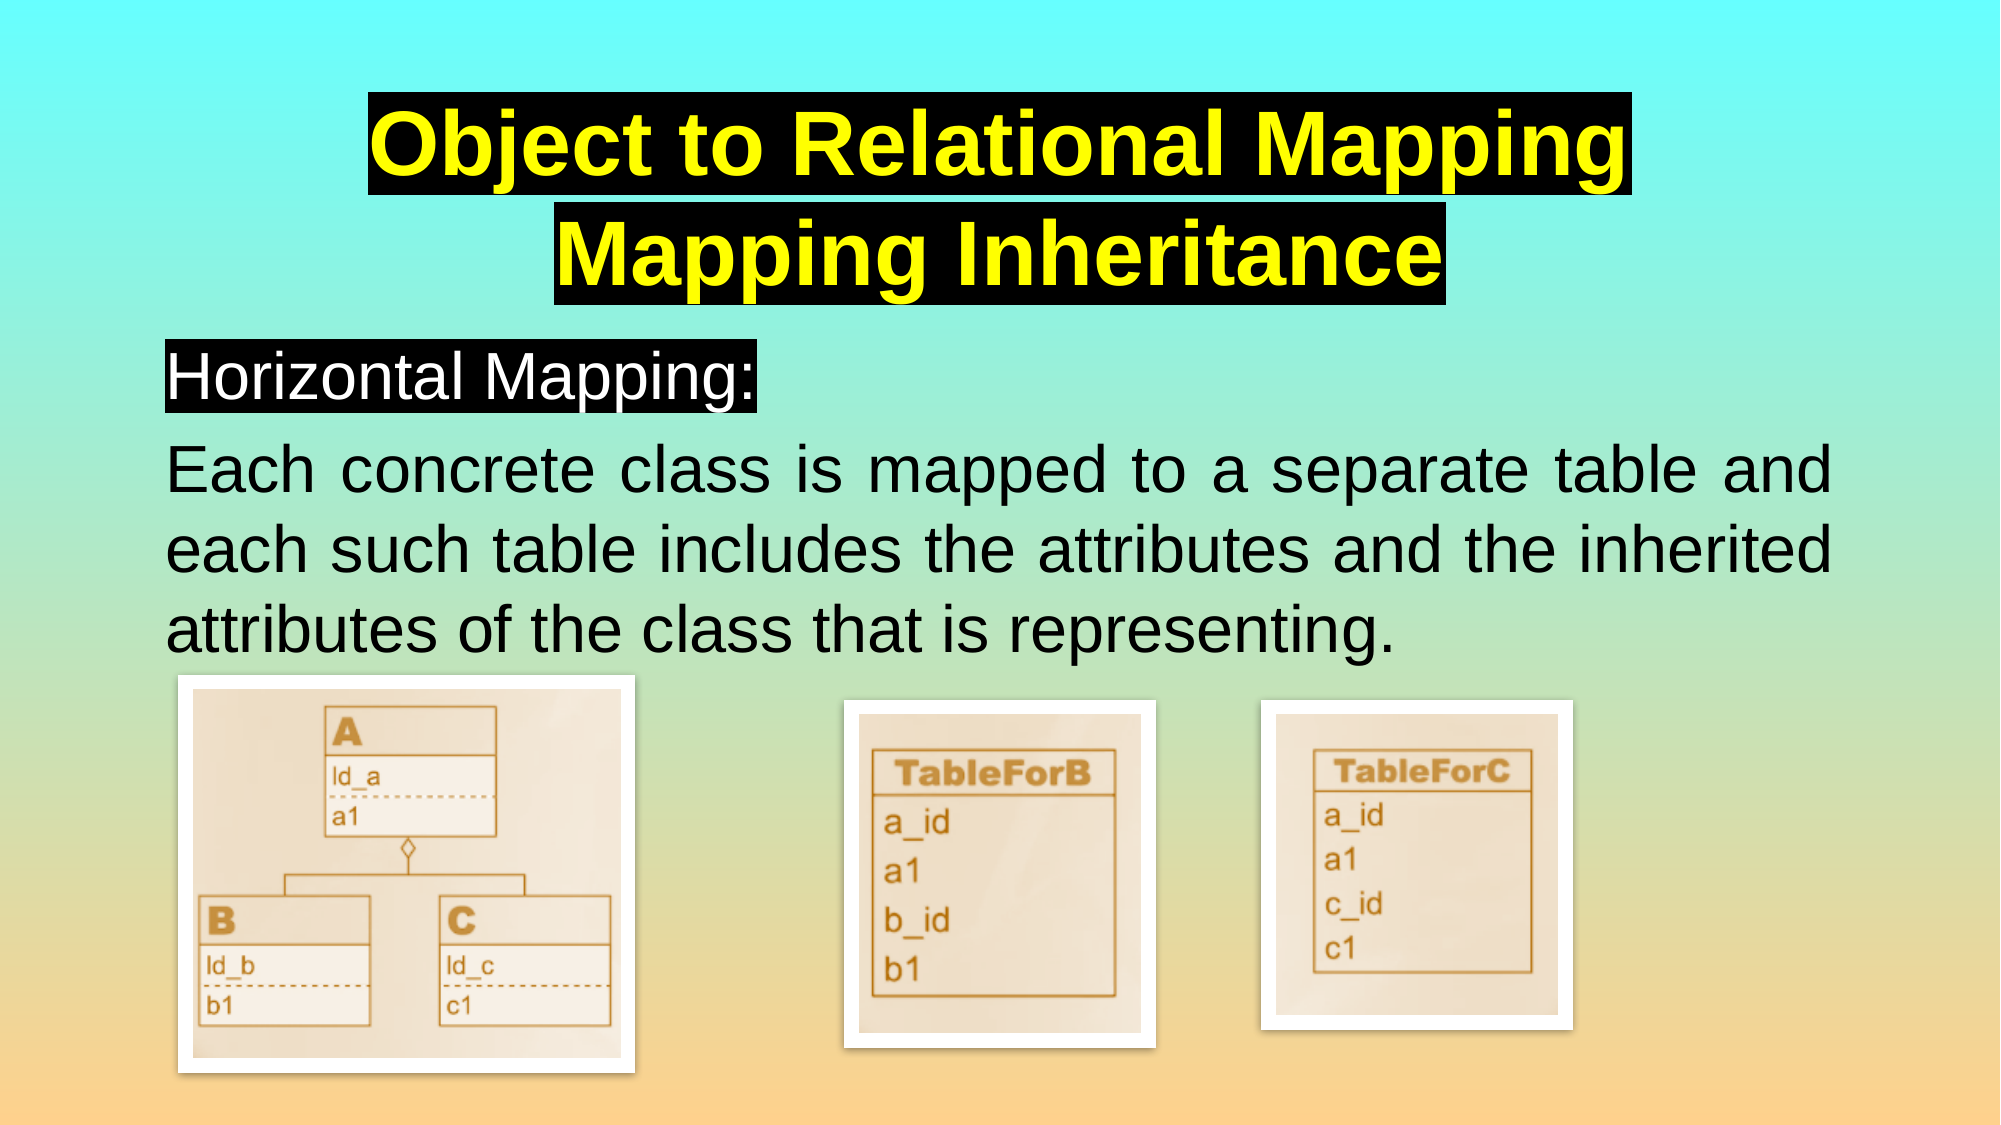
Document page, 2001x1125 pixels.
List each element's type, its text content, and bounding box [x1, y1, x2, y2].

list Horizontal Mapping: Each concrete class is mapped to a separate table and each such table includes the attributes and the inherited attributes of the class that is representing. [150, 324, 1850, 1000]
picture [1275, 714, 1559, 1016]
picture [858, 714, 1142, 1034]
picture [192, 689, 621, 1059]
title Object to Relational Mapping Mapping Inheritance [150, 99, 1850, 288]
